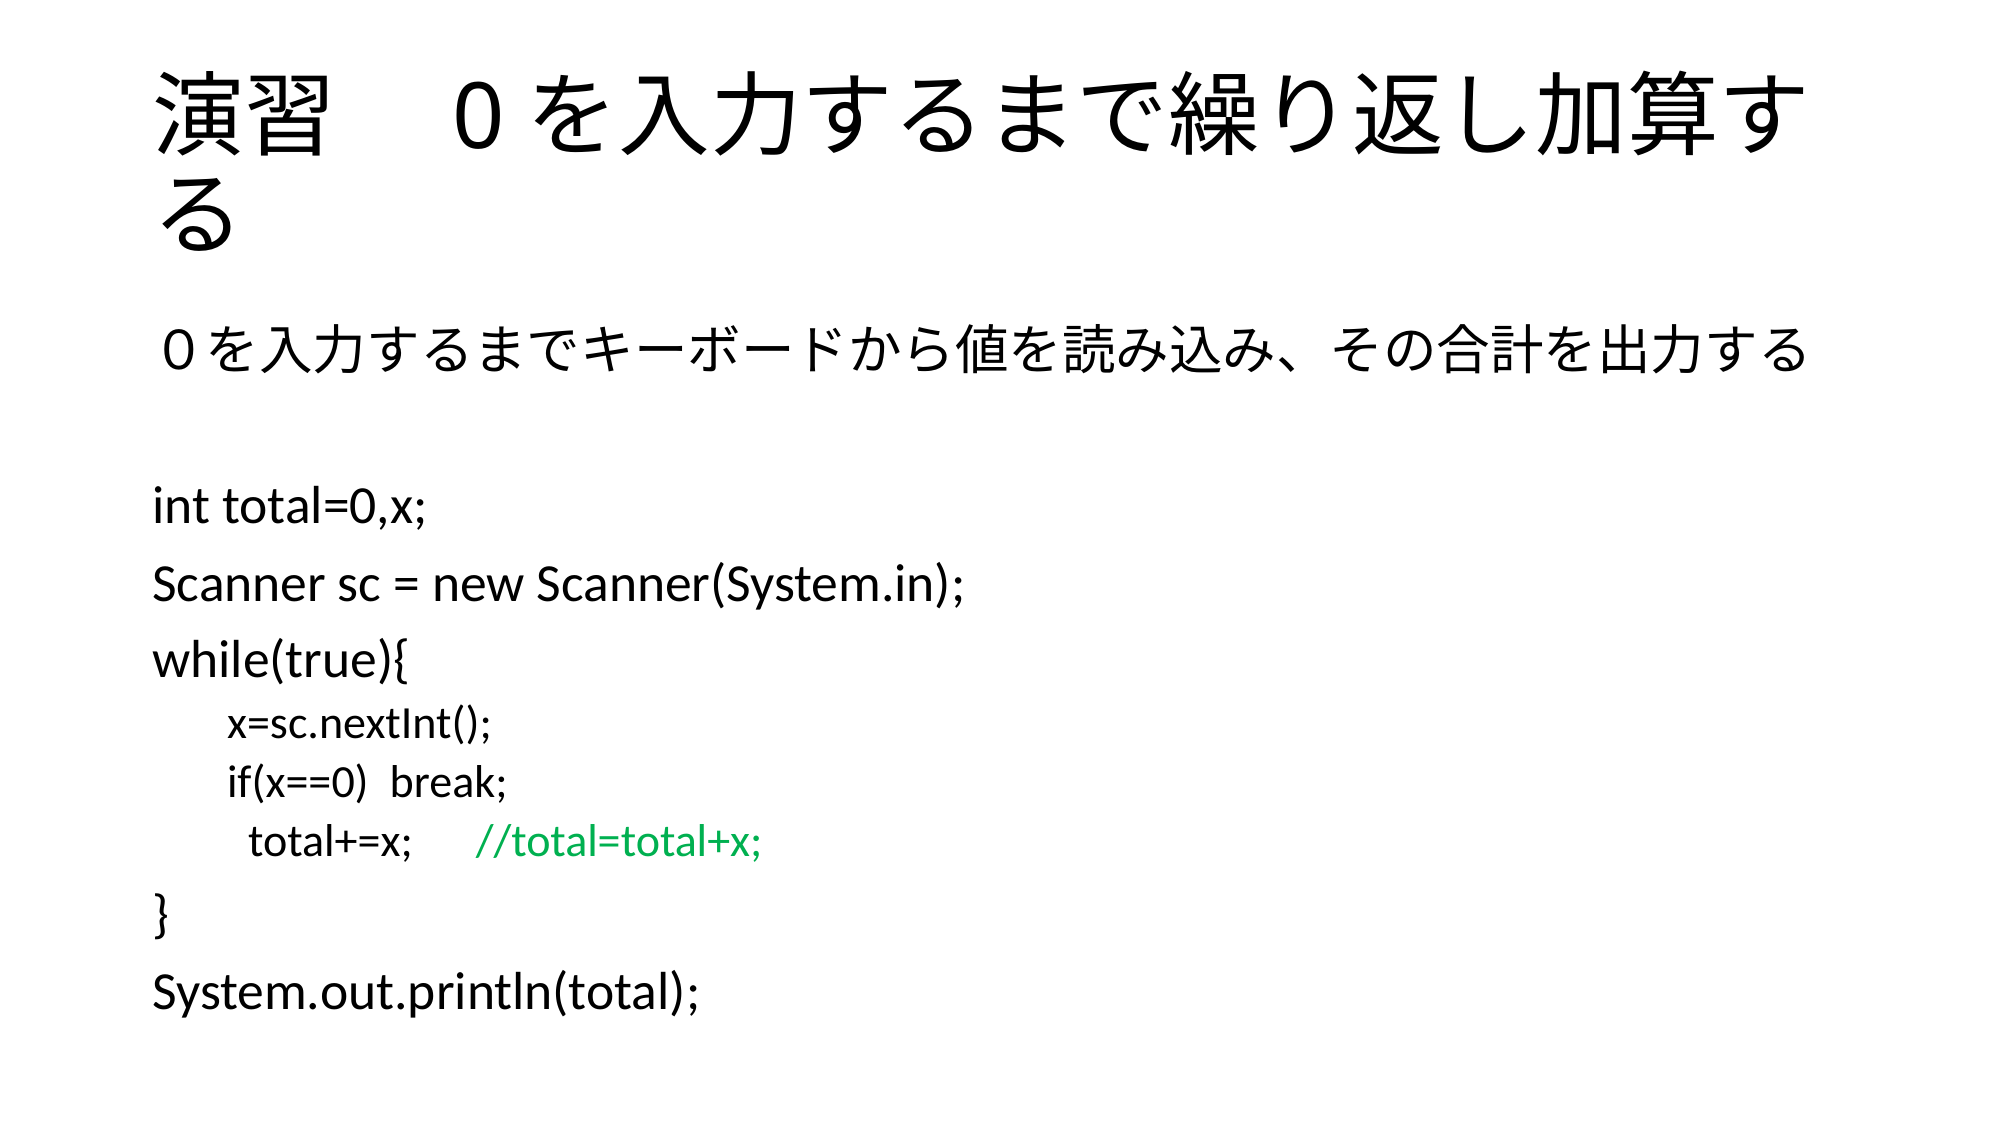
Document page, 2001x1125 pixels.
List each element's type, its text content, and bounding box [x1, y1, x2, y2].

list ０を入力するまでキーボードから値を読み込み、その合計を出力する int total=0,x; Scanner sc = new Scanner(System.in); while(true){ x=sc.nextInt(); if(x==0) break; total+=x; //total=total+x; } System.out.println(total); [137, 316, 1863, 1031]
title 演習 0を入力するまで繰り返し加算する [137, 59, 1863, 278]
